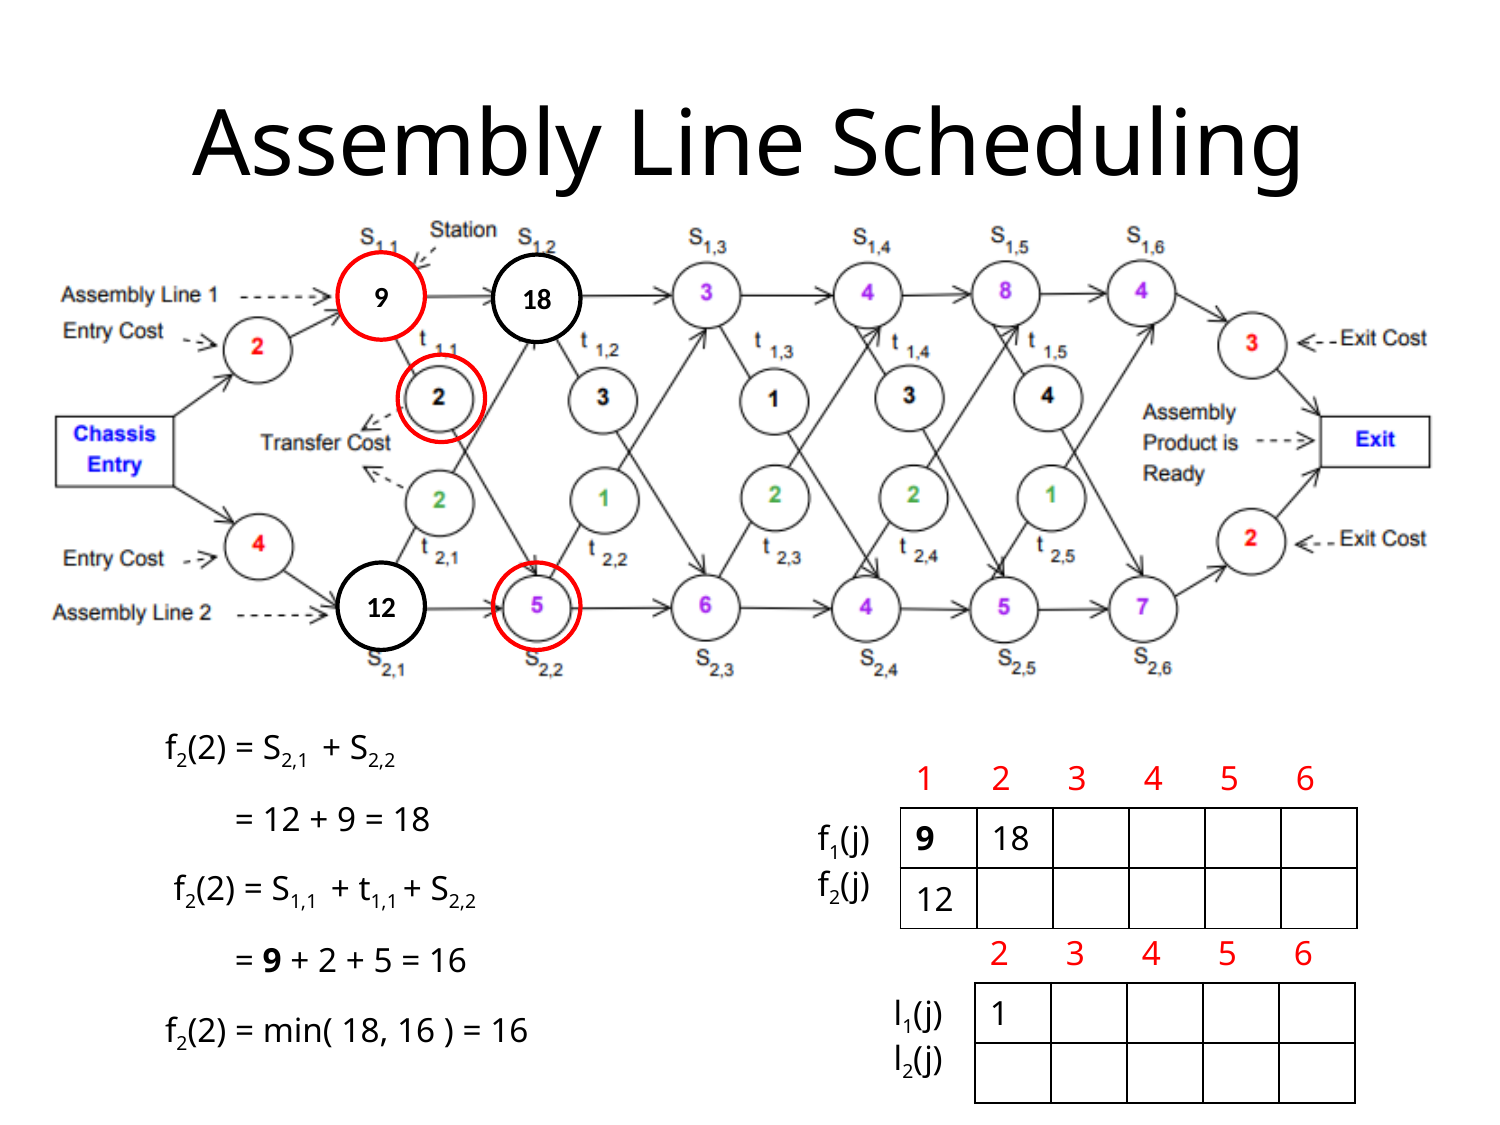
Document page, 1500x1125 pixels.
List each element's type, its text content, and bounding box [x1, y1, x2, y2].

table_cell [1130, 809, 1204, 867]
text_box f2(2) = S2,1 + S2,2 = 12 + 9 = 18 f2(2) = S1,1 + t1,1 + S2,2 = 9 + 2 + 5 = 16 f2(2) = min( 18, 16 ) = 16 [0, 249, 1500, 1125]
table_cell 1 [976, 984, 1050, 1042]
table_cell [1054, 869, 1128, 923]
table_cell [1282, 809, 1356, 867]
table_cell [1128, 1044, 1202, 1102]
table_header 6 [1279, 923, 1355, 982]
table_header 4 [1127, 923, 1203, 982]
table_cell 18 [978, 809, 1052, 867]
table_header 5 [1203, 923, 1279, 982]
title Assembly Line Scheduling [75, 45, 1425, 210]
table_cell [1280, 984, 1354, 1042]
table_header 2 [977, 748, 1053, 807]
picture [49, 212, 1438, 699]
table_header 6 [1281, 748, 1357, 807]
table_cell [978, 869, 1052, 923]
table_cell [1282, 869, 1356, 928]
table_cell [1280, 1044, 1354, 1102]
table_header 3 [1051, 923, 1127, 982]
table_cell [1128, 984, 1202, 1042]
table_cell [1052, 1044, 1126, 1102]
table_header 3 [1053, 748, 1129, 807]
table_cell [1052, 984, 1126, 1042]
table_cell [1204, 984, 1278, 1042]
table_cell [1054, 809, 1128, 867]
table_header 2 [975, 923, 1051, 982]
table_header 1 [901, 748, 977, 807]
table_header 5 [1205, 748, 1281, 807]
table_header 4 [1129, 748, 1205, 807]
table_cell [976, 1044, 1050, 1102]
text_box f1(j) f2(j) [787, 810, 900, 916]
table_cell [1130, 869, 1204, 923]
table_cell [1206, 809, 1280, 867]
table_cell 12 [901, 869, 976, 928]
table_cell 9 [901, 809, 976, 867]
text_box l1(j) l2(j) [862, 984, 975, 1091]
table_cell [1204, 1044, 1278, 1102]
table_cell [1206, 869, 1280, 923]
